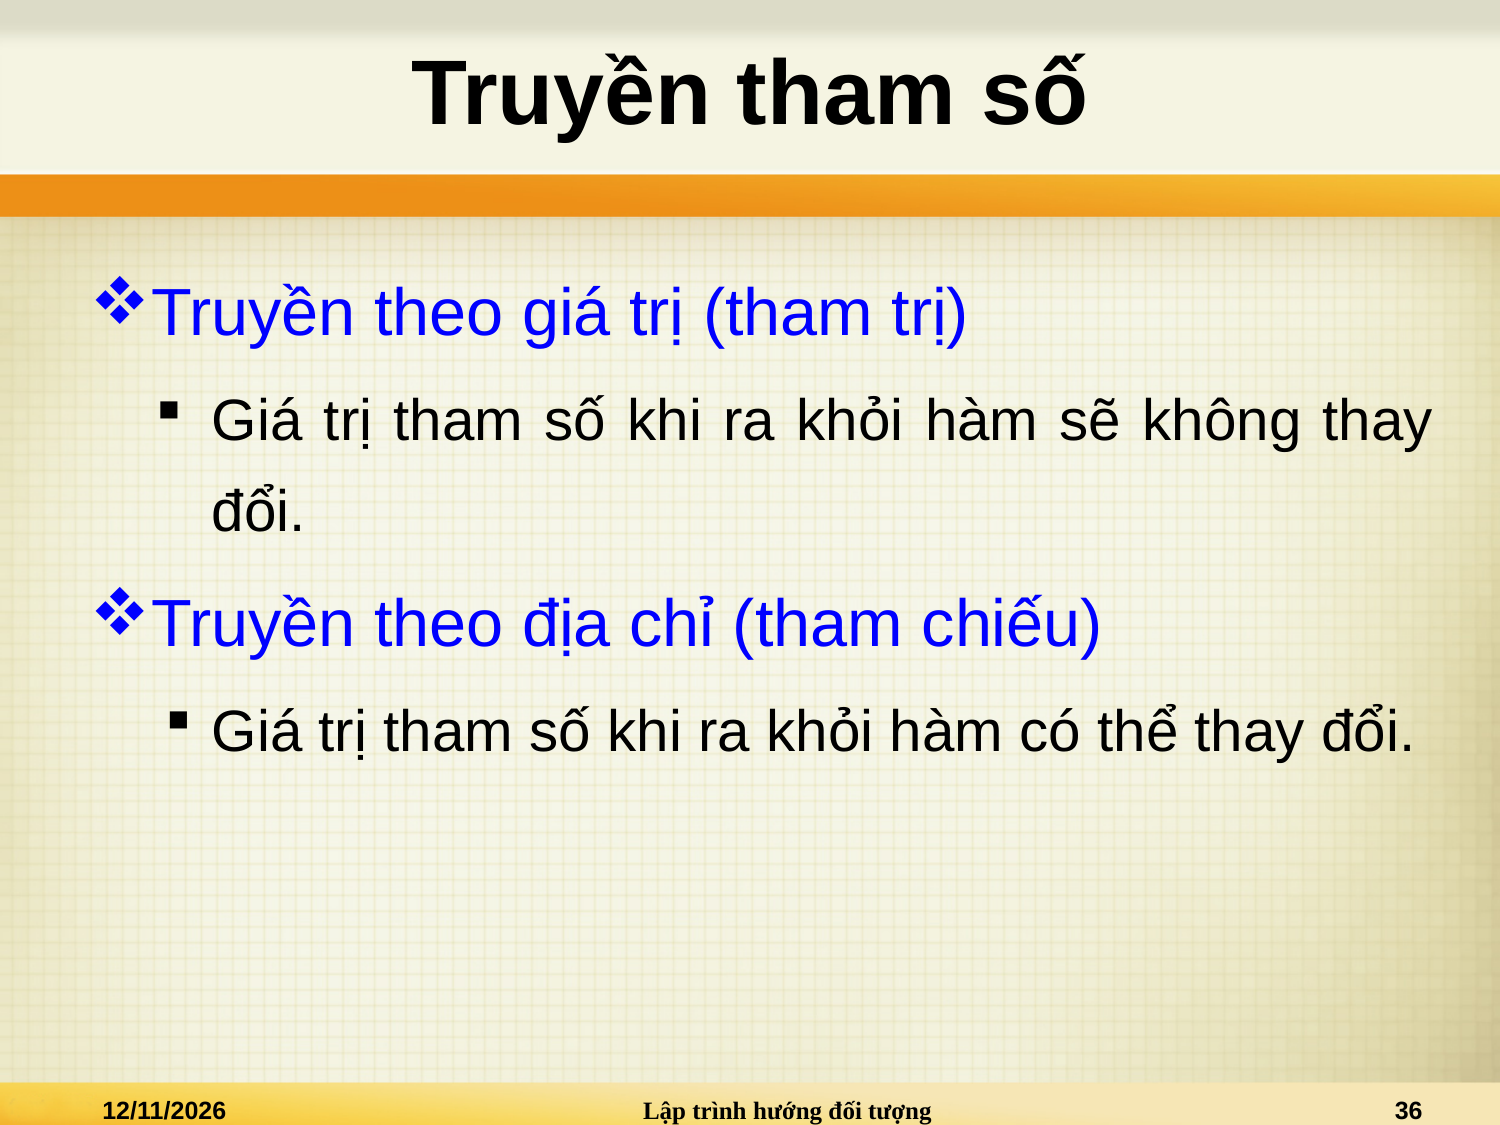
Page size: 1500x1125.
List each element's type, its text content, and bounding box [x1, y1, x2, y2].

list Truyền theo giá trị (tham trị) Giá trị tham số khi ra khỏi hàm sẽ không thay đổi. Truyền theo địa chỉ (tham chiếu) Giá trị tham số khi ra khỏi hàm có thể thay đổi. [75, 237, 1450, 1046]
title Truyền tham số [0, 0, 1500, 175]
footer Lập trình hướng đối tượng [549, 1087, 1025, 1125]
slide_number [87, 1087, 438, 1125]
picture [0, 175, 1500, 1125]
slide_number 36 [1087, 1087, 1438, 1125]
